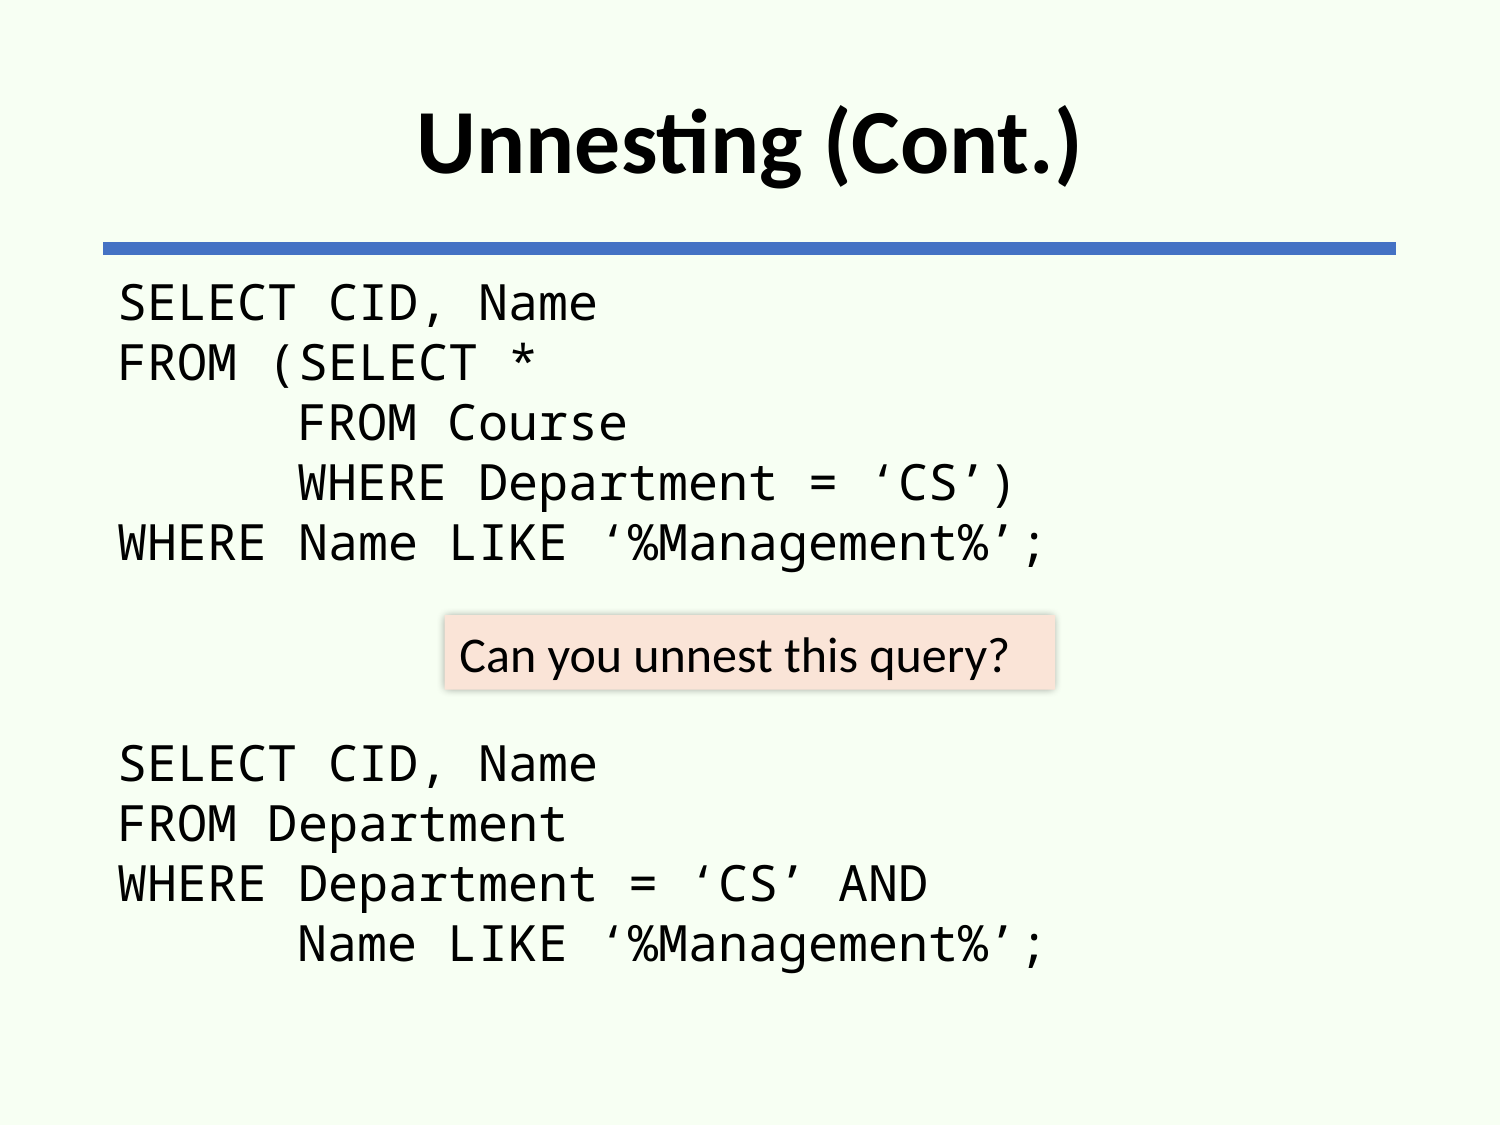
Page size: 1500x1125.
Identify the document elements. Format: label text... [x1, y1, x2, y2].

text_box Can you unnest this query? [444, 615, 1056, 690]
text_box SELECT CID, Name FROM (SELECT * FROM Course WHERE Department = ‘CS’) WHERE Name LIKE ‘%Management%’; [103, 263, 1332, 578]
title Unnesting (Cont.) [103, 35, 1397, 253]
text_box SELECT CID, Name FROM Department WHERE Department = ‘CS’ AND Name LIKE ‘%Management%’; [103, 724, 1332, 980]
